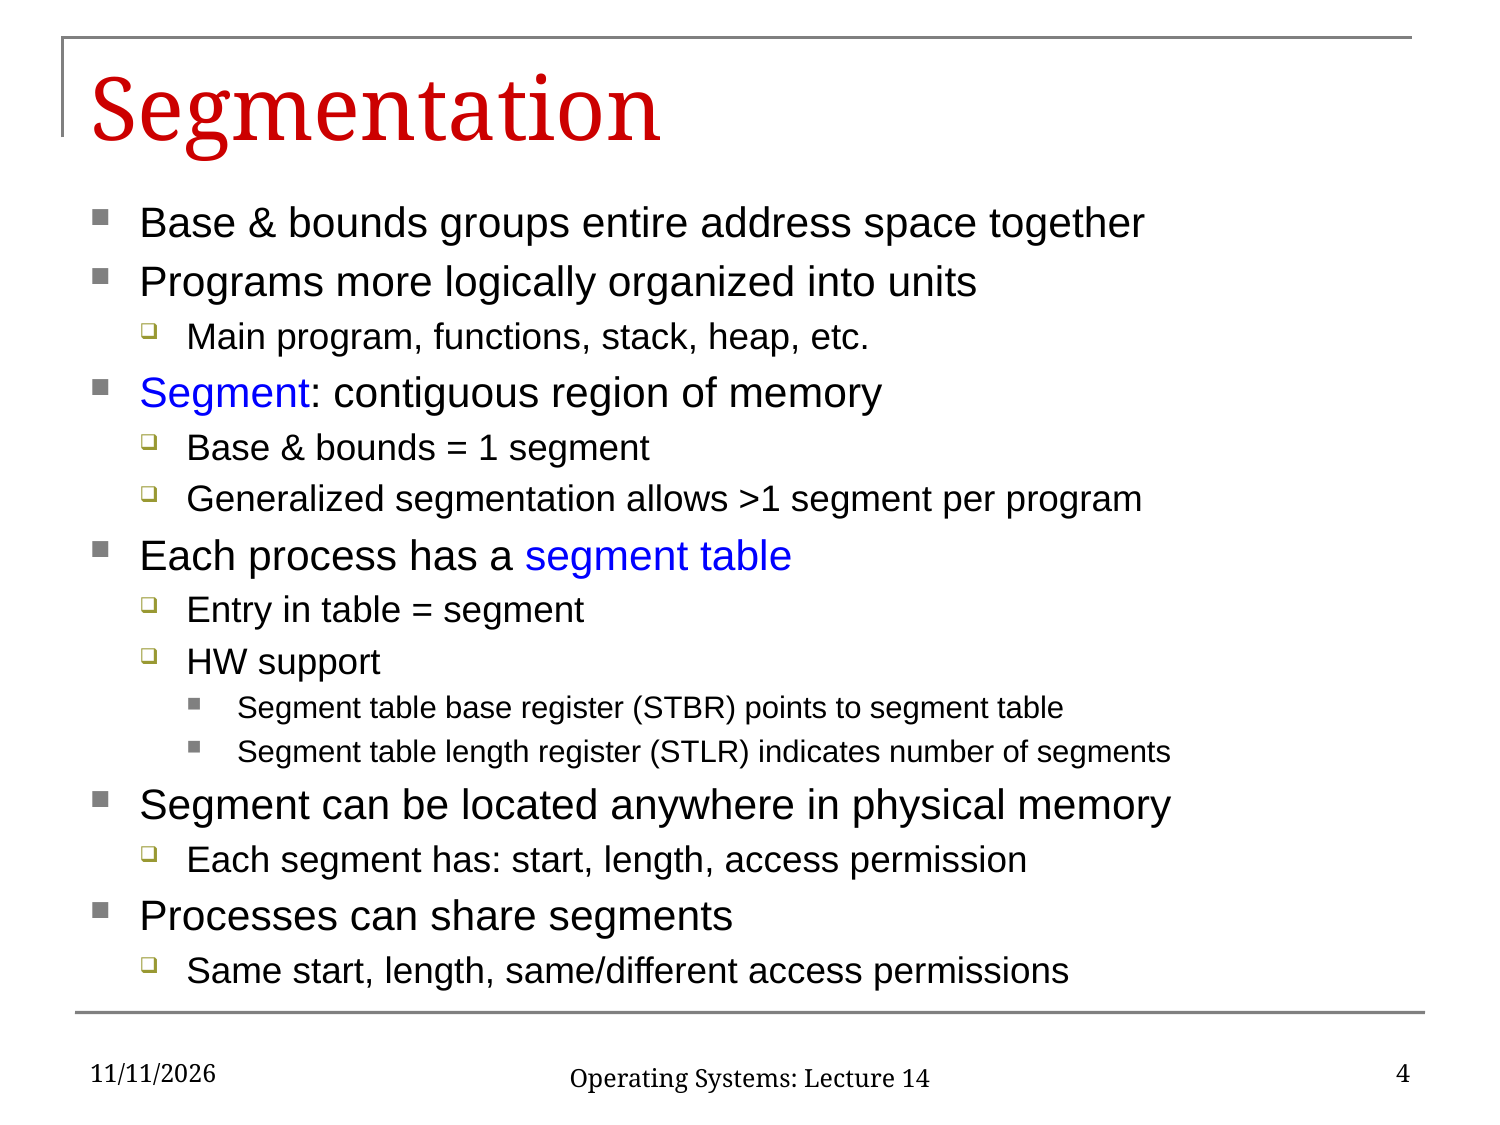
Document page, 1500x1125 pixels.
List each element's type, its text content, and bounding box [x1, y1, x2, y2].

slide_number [74, 1023, 426, 1100]
title Segmentation [75, 45, 1425, 163]
list Base & bounds groups entire address space together Programs more logically organized into units Main program, functions, stack, heap, etc. Segment: contiguous region of memory Base & bounds = 1 segment Generalized segmentation allows >1 segment per program Each process has a segment table Entry in table = segment HW support Segment table base register (STBR) points to segment table Segment table length register (STLR) indicates number of segments Segment can be located anywhere in physical memory Each segment has: start, length, access permission Processes can share segments Same start, length, same/different access permissions [75, 187, 1425, 1006]
footer Operating Systems: Lecture 14 [512, 1024, 988, 1101]
slide_number 4 [1074, 1023, 1426, 1100]
